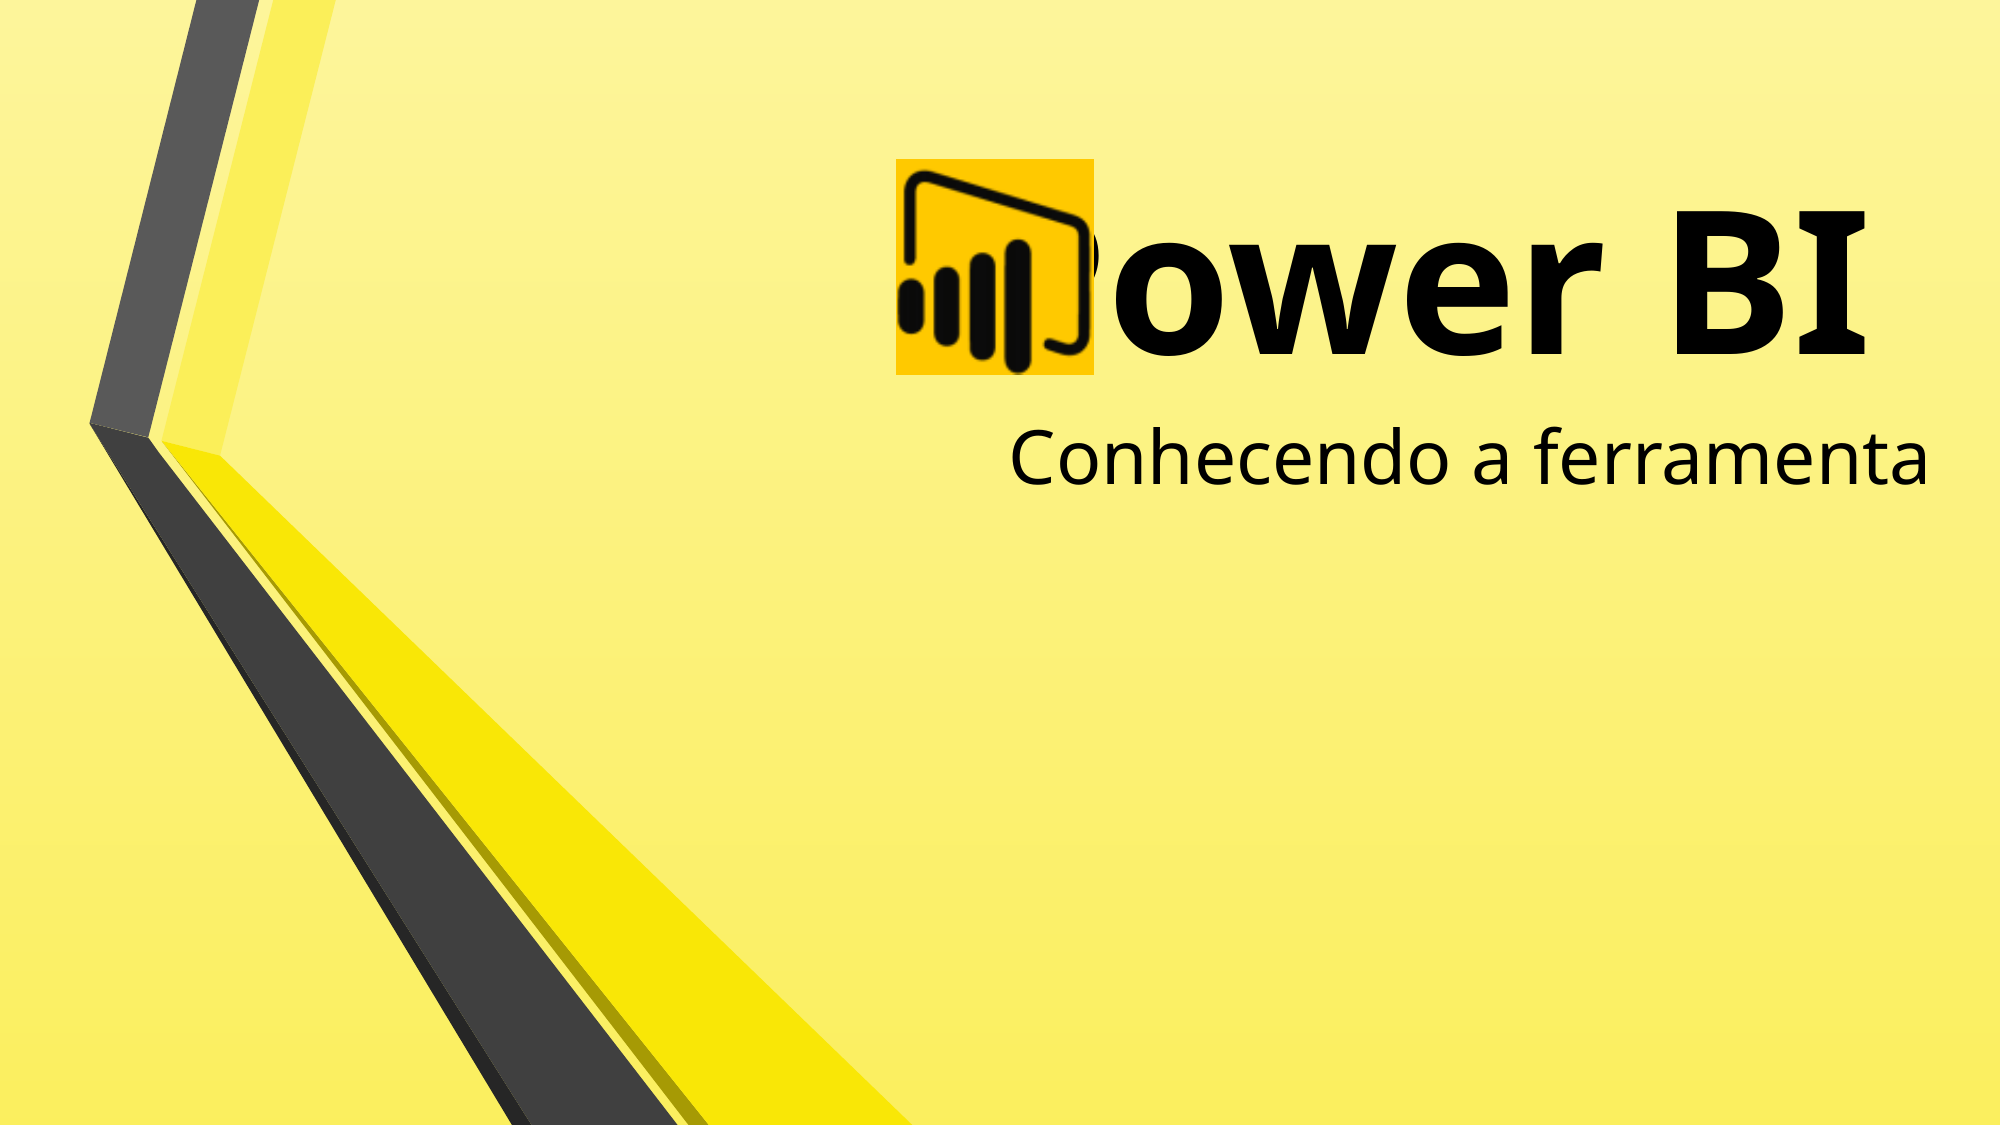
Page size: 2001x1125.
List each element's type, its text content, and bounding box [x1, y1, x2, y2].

title Power BI [480, 226, 1887, 403]
picture [896, 159, 1095, 375]
subtitle Conhecendo a ferramenta [800, 402, 1947, 630]
